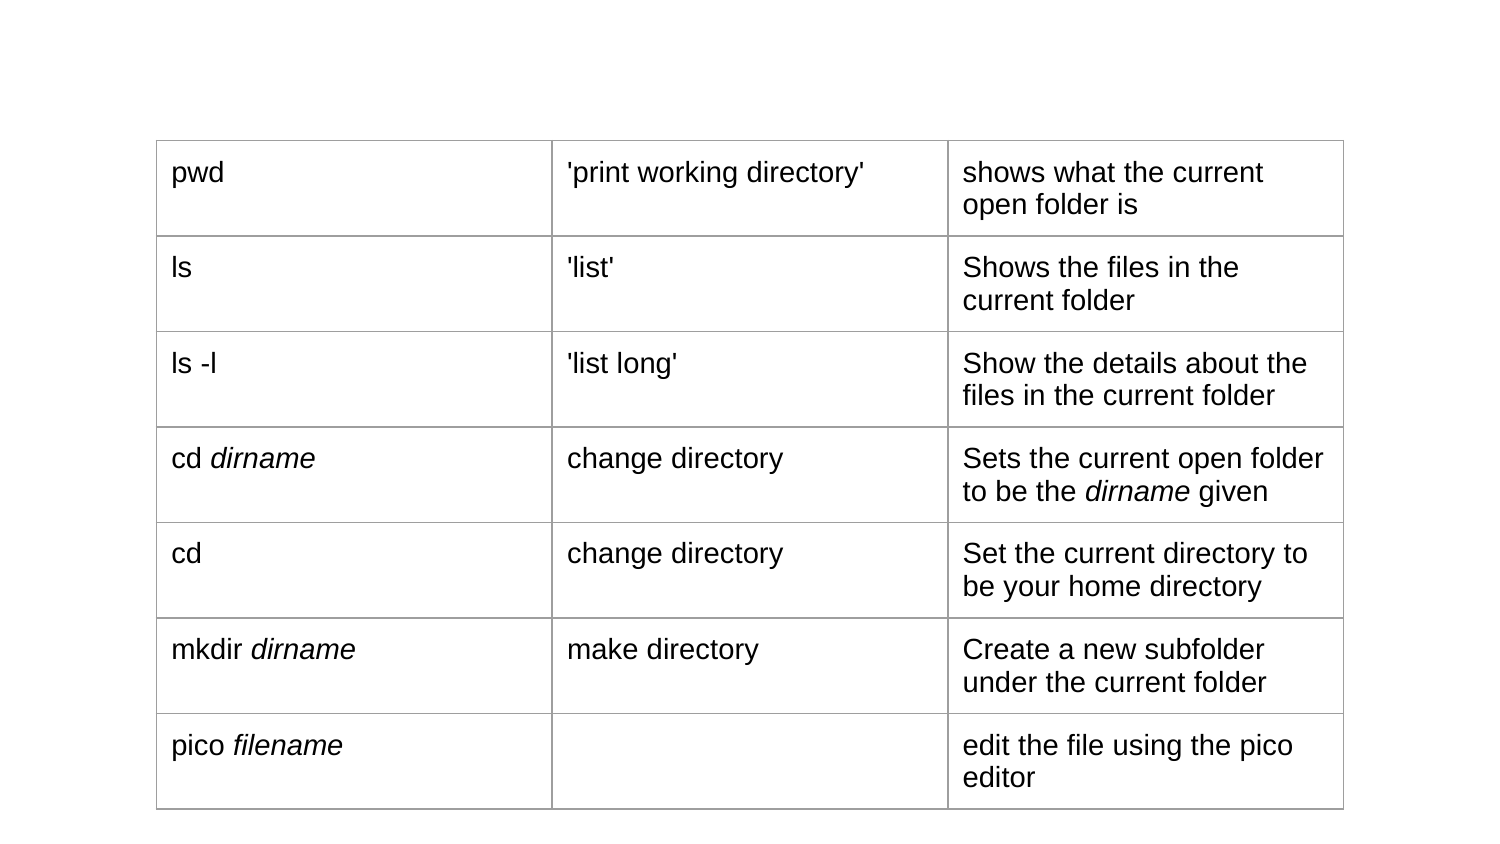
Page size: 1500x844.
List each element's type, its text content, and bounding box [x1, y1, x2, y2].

table_cell Show the details about the files in the current folder [949, 332, 1343, 426]
table_cell [553, 714, 947, 808]
table_cell change directory [553, 428, 947, 522]
table_cell cd [157, 523, 551, 617]
table_cell Sets the current open folder to be the dirname given [949, 428, 1343, 522]
table_header pwd [157, 141, 551, 235]
table_cell ls -l [157, 332, 551, 426]
table_cell ls [157, 237, 551, 331]
table_cell Set the current directory to be your home directory [949, 523, 1343, 617]
table_header shows what the current open folder is [949, 141, 1343, 235]
table_cell cd dirname [157, 428, 551, 522]
table_cell edit the file using the pico editor [949, 714, 1343, 808]
table_cell Shows the files in the current folder [949, 237, 1343, 331]
table_cell mkdir dirname [157, 619, 551, 713]
table_cell pico filename [157, 714, 551, 808]
table_header 'print working directory' [553, 141, 947, 235]
table_cell make directory [553, 619, 947, 713]
table_cell 'list long' [553, 332, 947, 426]
table_cell 'list' [553, 237, 947, 331]
table_cell Create a new subfolder under the current folder [949, 619, 1343, 713]
table_cell change directory [553, 523, 947, 617]
